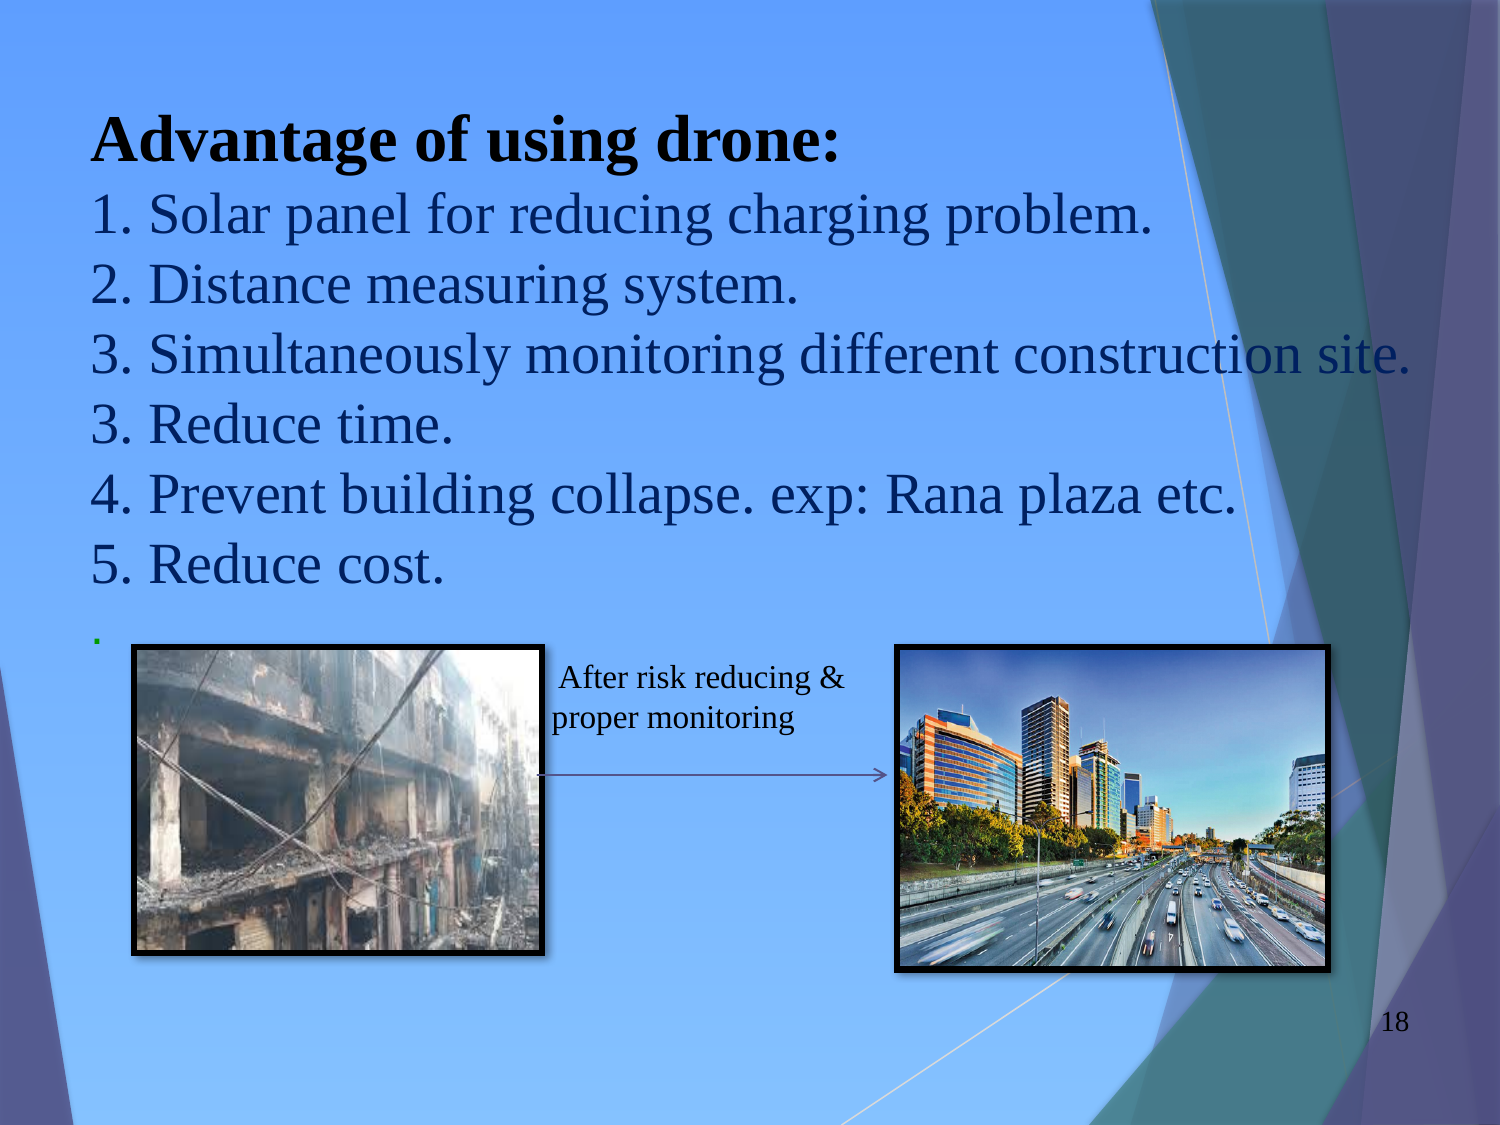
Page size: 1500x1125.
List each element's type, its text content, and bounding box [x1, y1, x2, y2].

picture [136, 649, 540, 951]
title Advantage of using drone: 1. Solar panel for reducing charging problem. 2. Distance measuring system. 3. Simultaneously monitoring different construction site. 3. Reduce time. 4. Prevent building collapse. exp: Rana plaza etc. 5. Reduce cost. . After risk reducing & proper monitoring [74, 87, 1463, 1051]
slide_number 18 [1337, 987, 1425, 1052]
picture [899, 649, 1326, 967]
